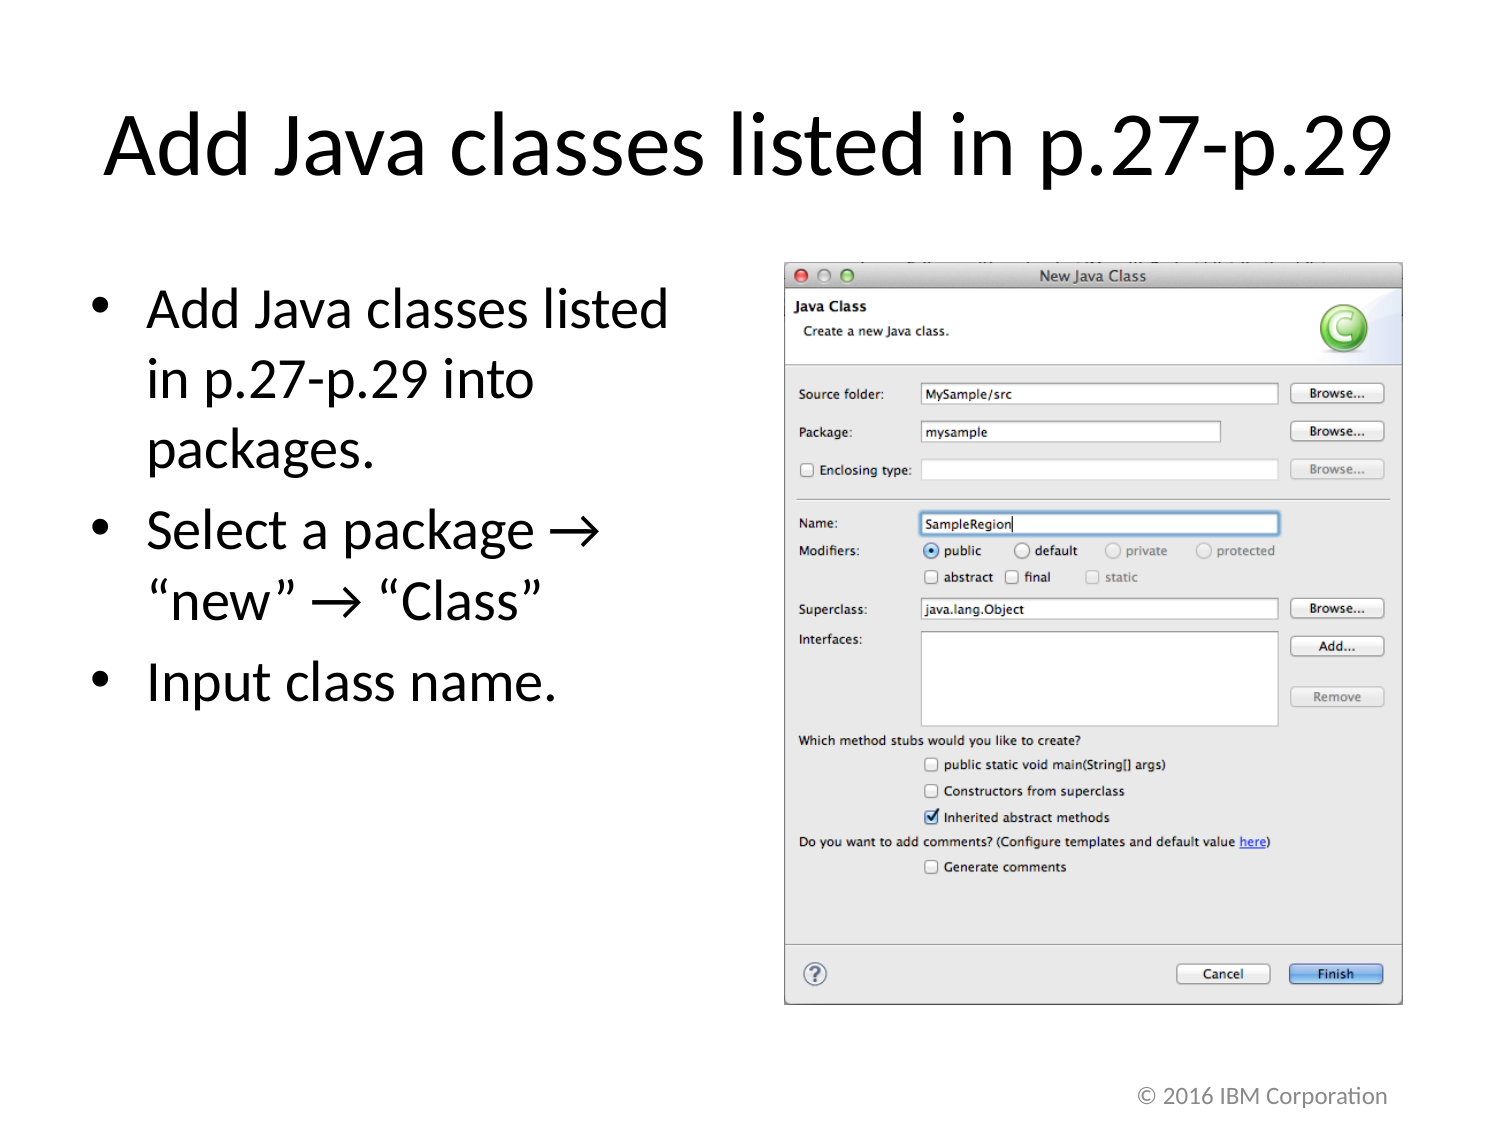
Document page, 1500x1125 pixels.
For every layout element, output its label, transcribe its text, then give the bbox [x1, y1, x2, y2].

footer © 2016 IBM Corporation [1025, 1065, 1500, 1125]
title Add Java classes listed in p.27-p.29 [74, 44, 1426, 233]
list Add Java classes listed in p.27-p.29 into packages. Select a package → “new” → “Class” Input class name. [74, 262, 738, 1006]
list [762, 262, 1426, 1006]
